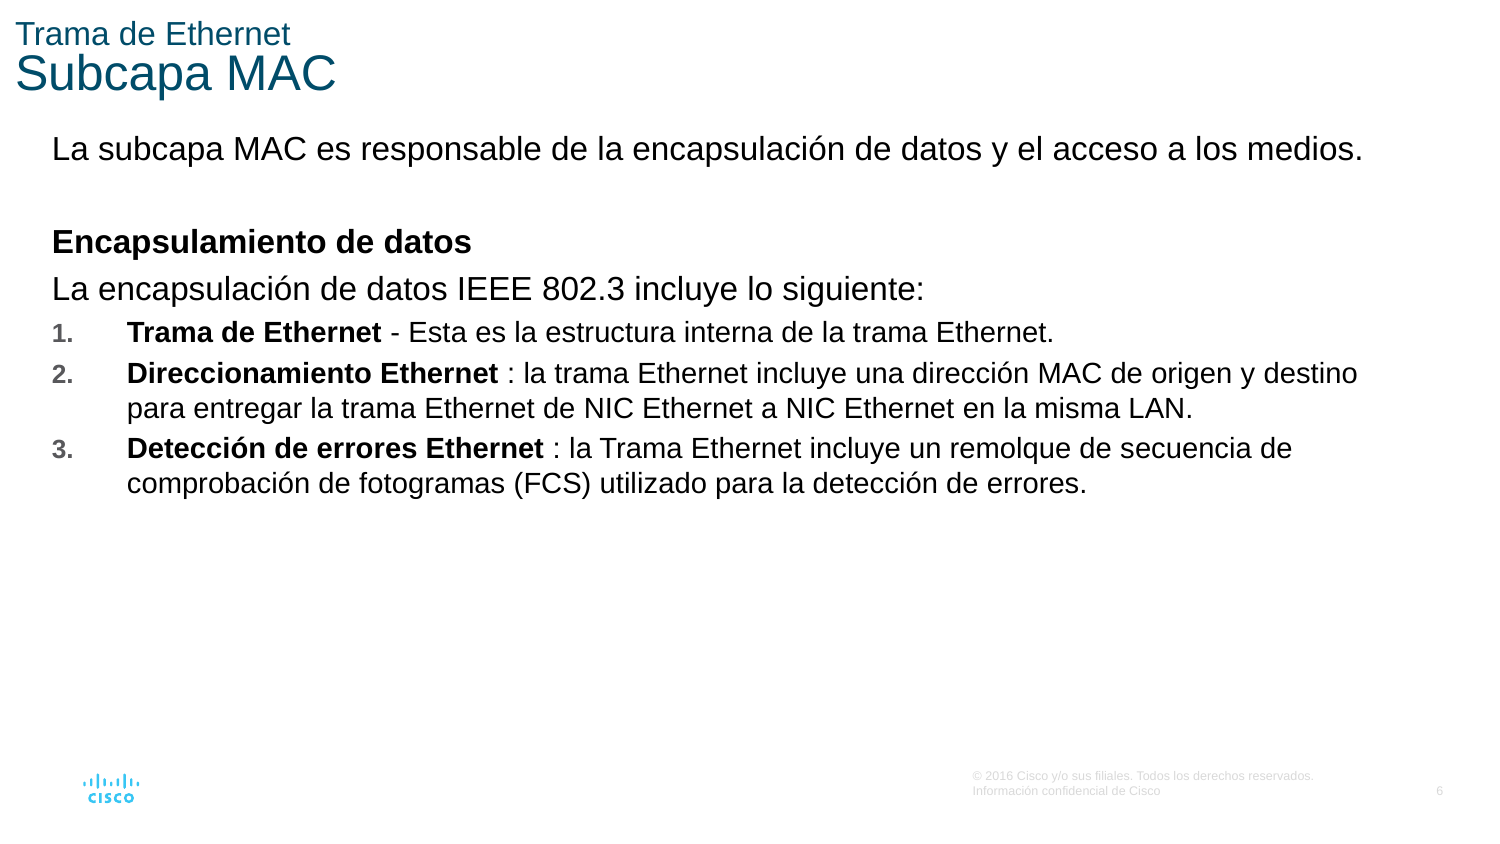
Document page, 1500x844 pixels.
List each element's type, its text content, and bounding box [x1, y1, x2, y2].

title Trama de Ethernet Subcapa MAC [0, 0, 1369, 121]
list La subcapa MAC es responsable de la encapsulación de datos y el acceso a los medios. Encapsulamiento de datos La encapsulación de datos IEEE 802.3 incluye lo siguiente: Trama de Ethernet - Esta es la estructura interna de la trama Ethernet. Direccionamiento Ethernet : la trama Ethernet incluye una dirección MAC de origen y destino para entregar la trama Ethernet de NIC Ethernet a NIC Ethernet en la misma LAN. Detección de errores Ethernet : la Trama Ethernet incluye un remolque de secuencia de comprobación de fotogramas (FCS) utilizado para la detección de errores. [36, 120, 1396, 726]
